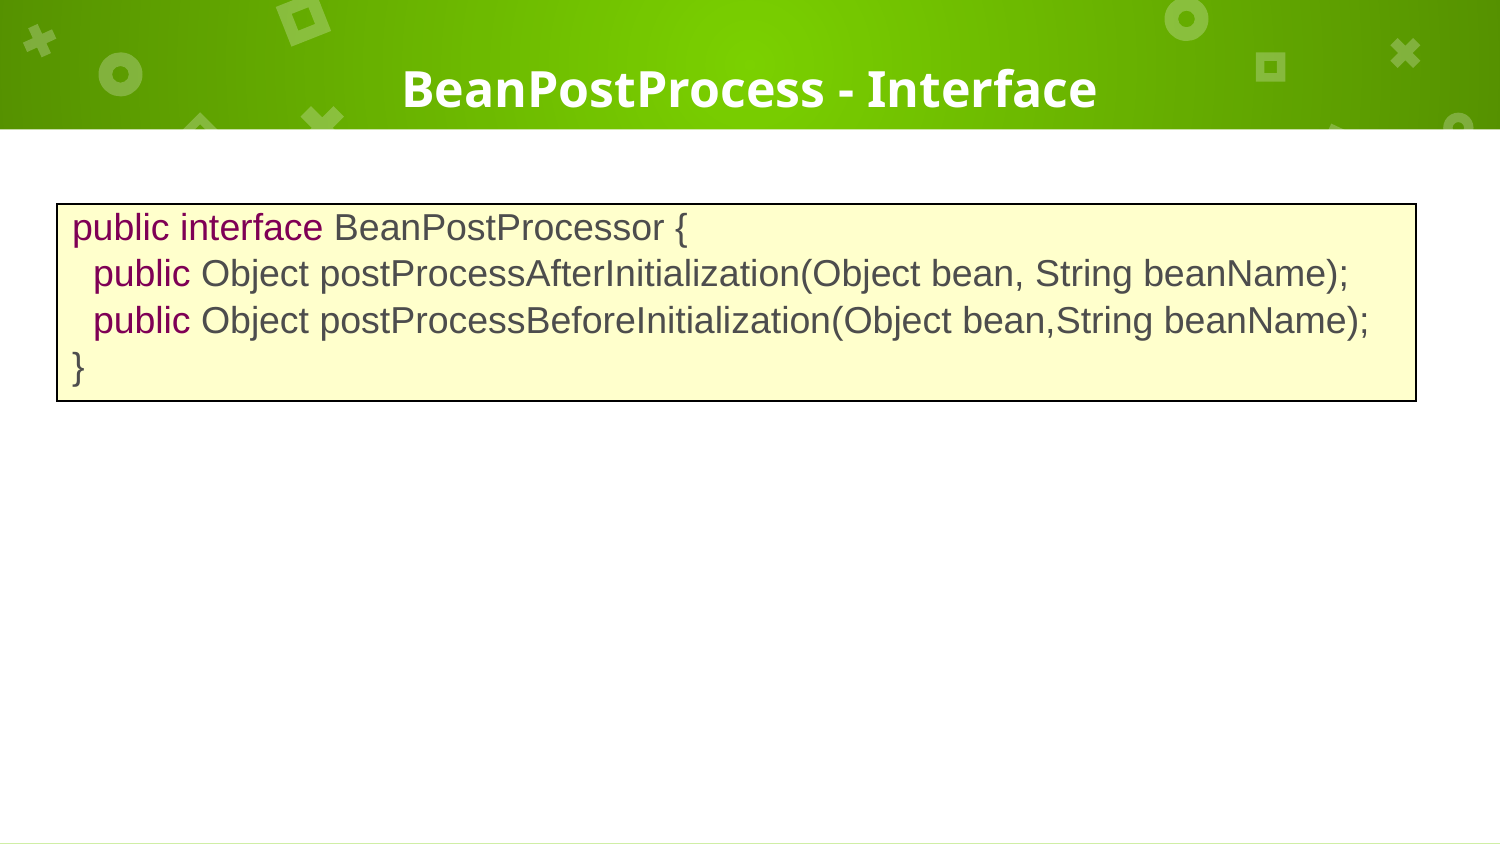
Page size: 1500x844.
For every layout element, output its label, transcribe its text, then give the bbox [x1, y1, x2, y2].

text_box public interface BeanPostProcessor { public Object postProcessAfterInitialization(Object bean, String beanName); public Object postProcessBeforeInitialization(Object bean,String beanName); } [57, 204, 1416, 402]
title BeanPostProcess - Interface [142, 0, 1358, 175]
